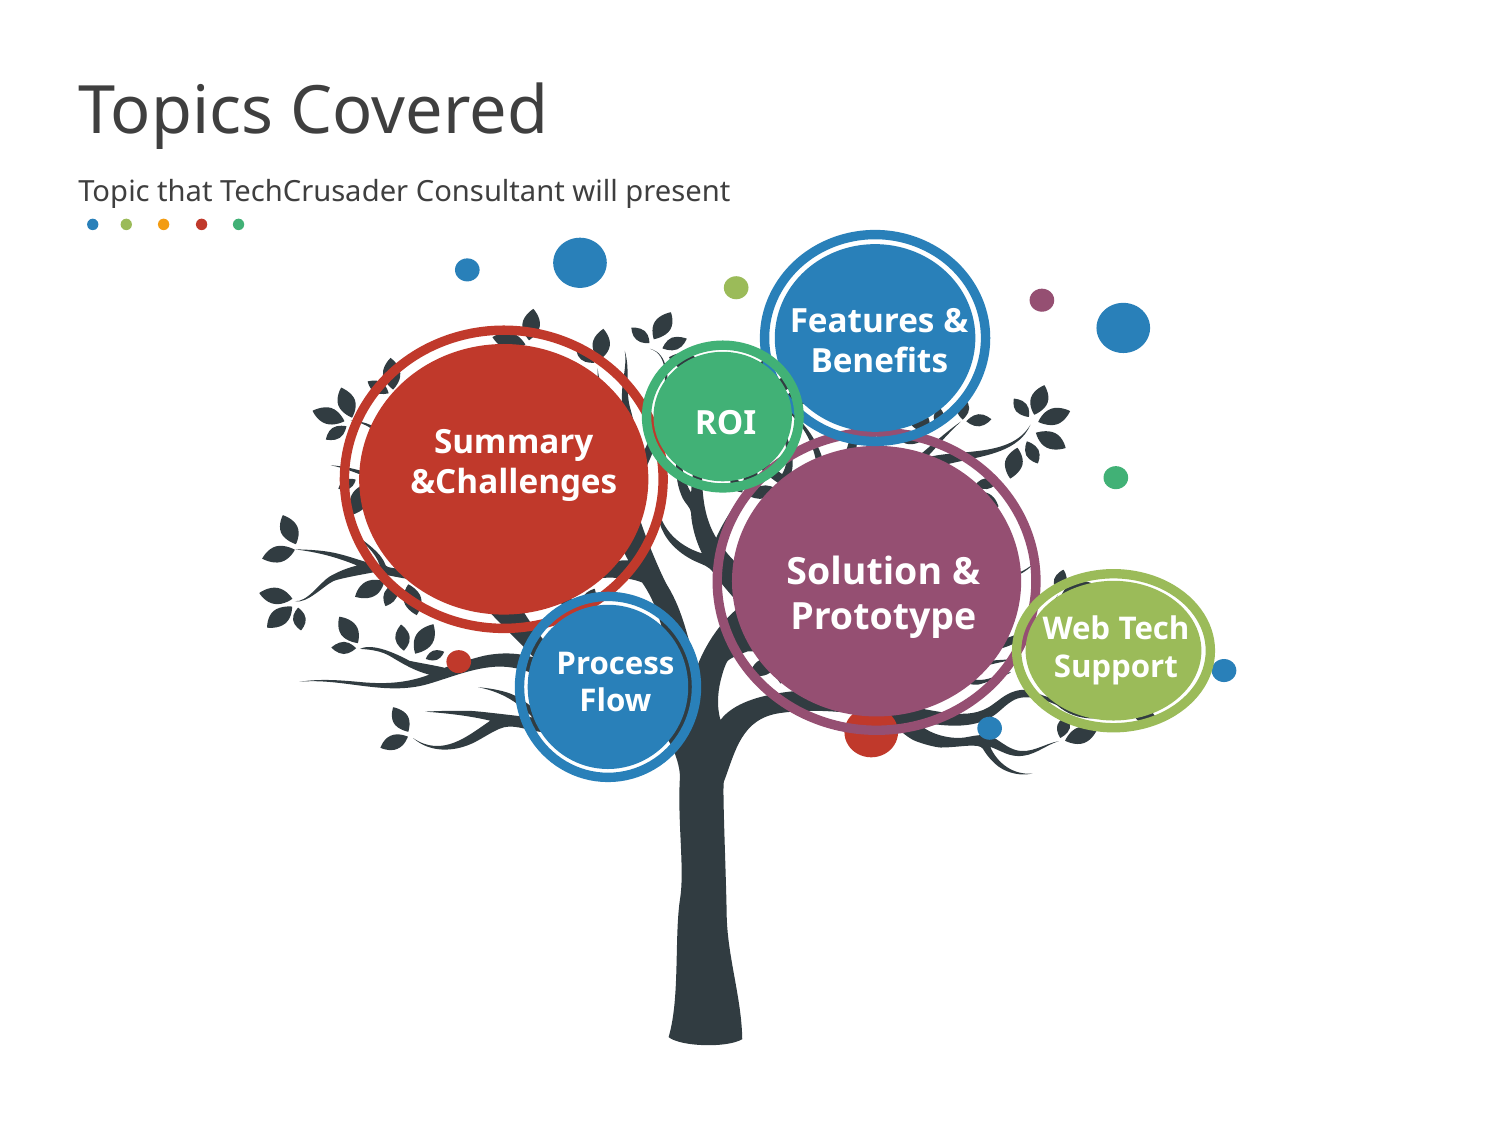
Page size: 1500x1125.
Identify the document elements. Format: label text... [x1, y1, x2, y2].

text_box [344, 330, 664, 629]
text_box [453, 257, 481, 283]
text_box [1105, 301, 1142, 308]
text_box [610, 345, 841, 488]
text_box [722, 275, 733, 300]
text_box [1013, 573, 1218, 728]
text_box [1028, 287, 1056, 308]
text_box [519, 596, 709, 778]
title Topics Covered [63, 76, 1437, 147]
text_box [733, 234, 1026, 442]
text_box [259, 308, 1166, 1049]
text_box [717, 432, 1036, 731]
subtitle Topic that TechCrusader Consultant will present [63, 147, 1437, 207]
text_box [552, 236, 608, 289]
text_box [1218, 657, 1238, 684]
